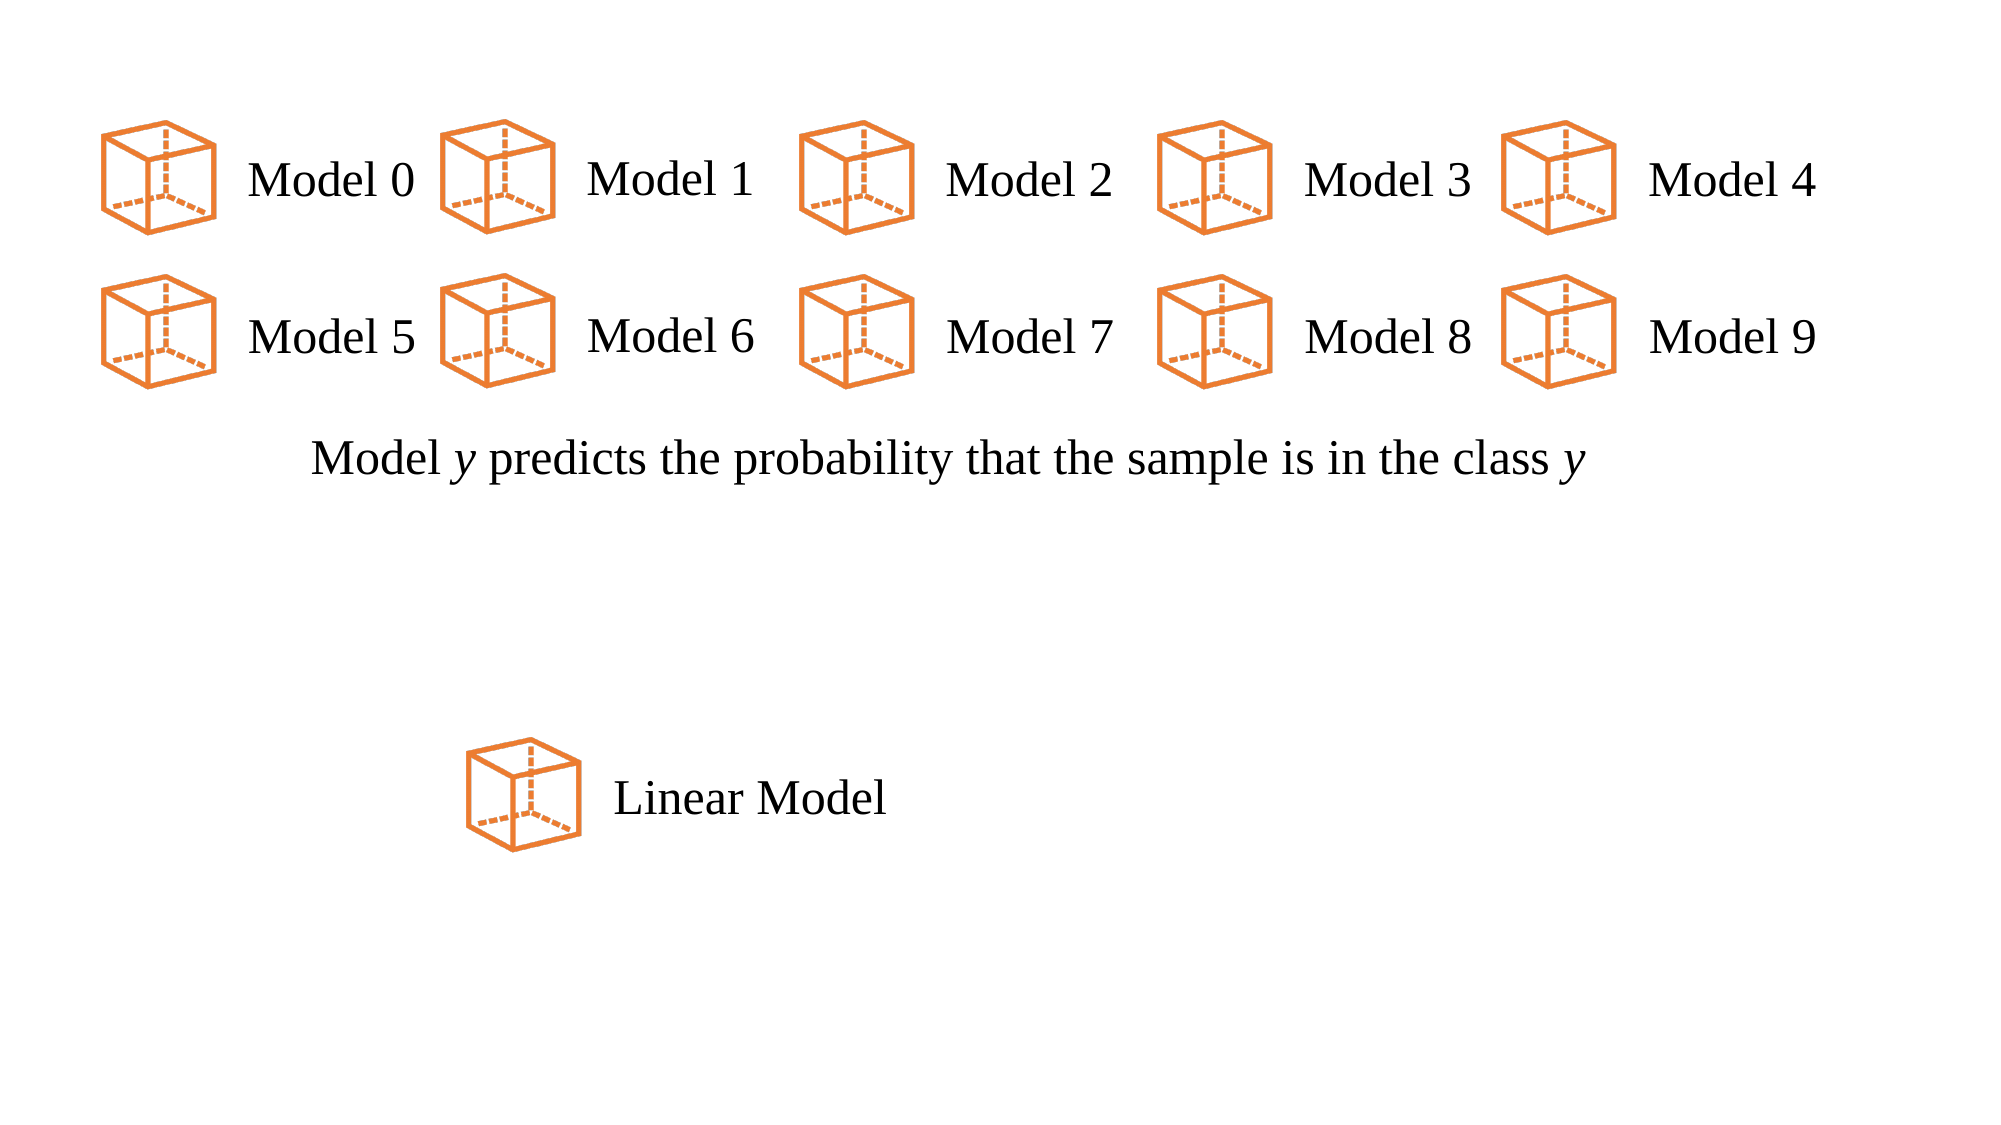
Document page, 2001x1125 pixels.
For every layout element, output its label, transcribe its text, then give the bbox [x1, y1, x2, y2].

text_box Model 5 [234, 296, 422, 372]
picture [1139, 102, 1290, 253]
text_box Linear Model [599, 756, 915, 832]
text_box Model 6 [573, 295, 781, 370]
text_box Model 0 [234, 139, 422, 215]
picture [781, 256, 932, 407]
picture [1483, 102, 1634, 253]
text_box Model 8 [1290, 296, 1483, 372]
picture [781, 102, 932, 253]
text_box Model 3 [1290, 139, 1483, 215]
text_box Model 9 [1634, 296, 1874, 372]
picture [1483, 256, 1634, 407]
picture [82, 256, 234, 407]
picture [422, 255, 573, 406]
text_box Model y predicts the probability that the sample is in the class y [83, 416, 1826, 492]
text_box Model 4 [1634, 139, 1874, 215]
text_box Model 7 [932, 296, 1139, 372]
picture [422, 101, 573, 252]
picture [82, 102, 234, 253]
text_box Model 2 [932, 139, 1139, 215]
picture [448, 719, 599, 870]
text_box Model 1 [573, 138, 781, 213]
picture [1139, 256, 1290, 407]
